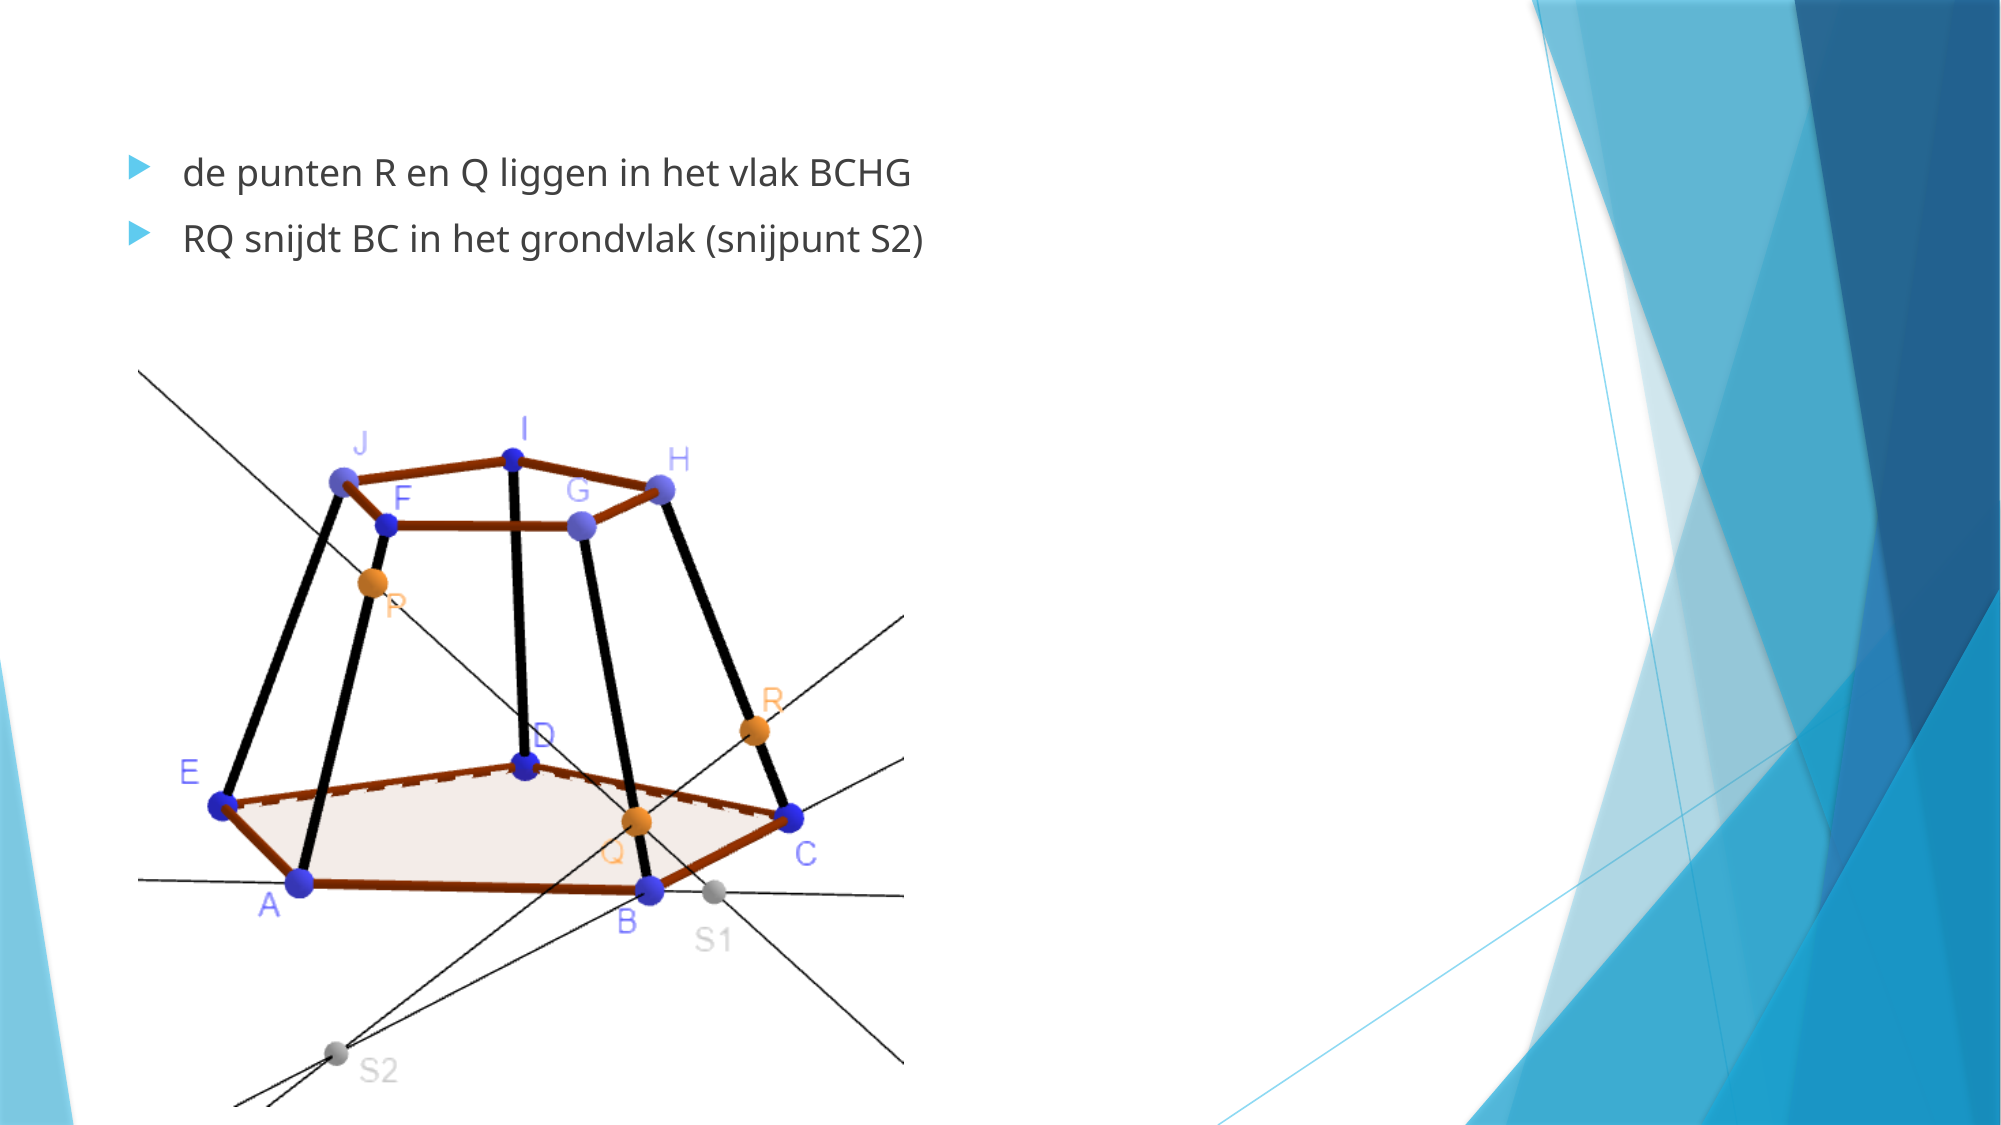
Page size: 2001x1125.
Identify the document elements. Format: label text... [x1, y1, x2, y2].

list de punten R en Q liggen in het vlak BCHG RQ snijdt BC in het grondvlak (snijpunt S2) [111, 141, 1522, 992]
picture [137, 366, 904, 1107]
